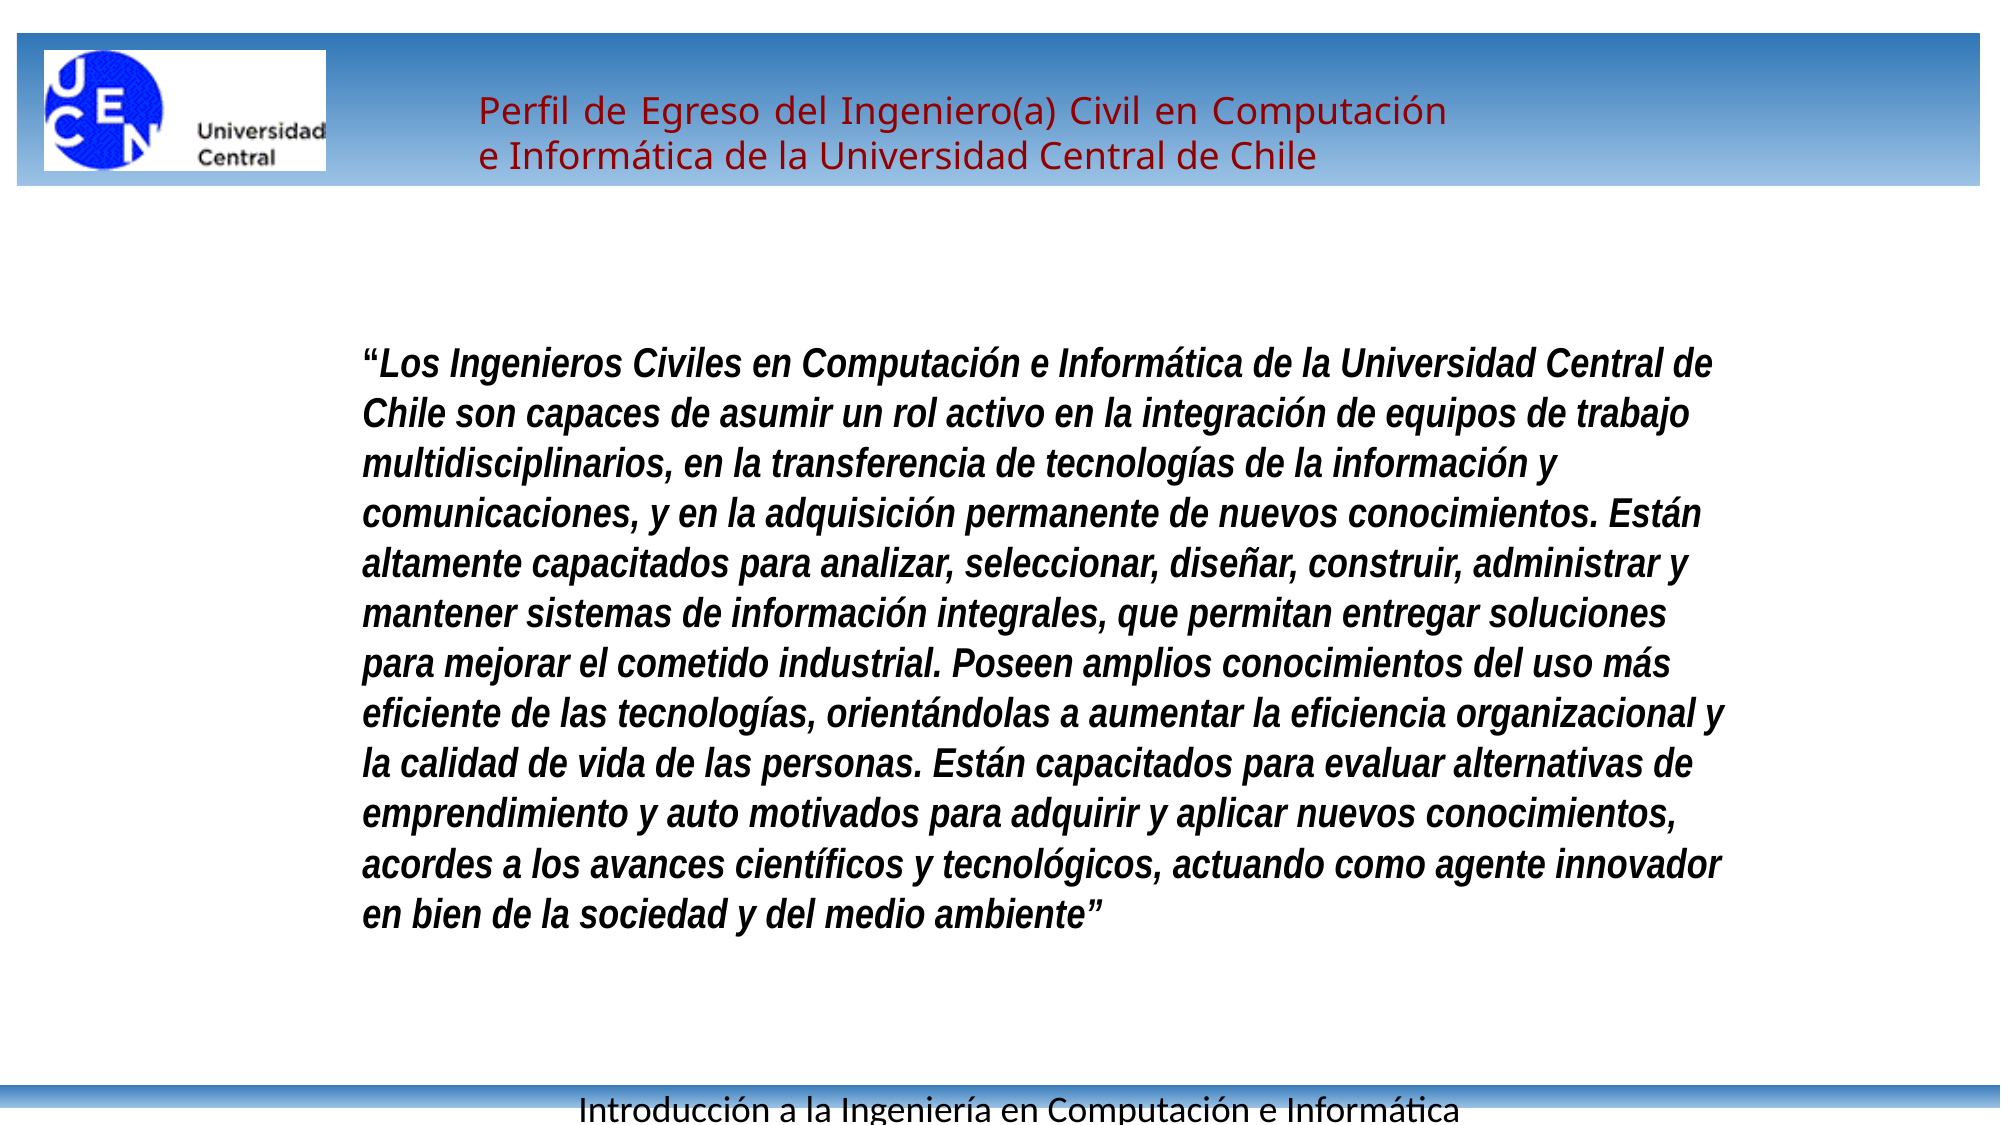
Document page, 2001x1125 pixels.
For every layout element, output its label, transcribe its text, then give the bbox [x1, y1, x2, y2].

text_box Perfil de Egreso del Ingeniero(a) Civil en Computación e Informática de la Universidad Central de Chile [463, 79, 1464, 185]
picture [44, 50, 326, 171]
text_box “Los Ingenieros Civiles en Computación e Informática de la Universidad Central de Chile son capaces de asumir un rol activo en la integración de equipos de trabajo multidisciplinarios, en la transferencia de tecnologías de la información y comunicaciones, y en la adquisición permanente de nuevos conocimientos. Están altamente capacitados para analizar, seleccionar, diseñar, construir, administrar y mantener sistemas de información integrales, que permitan entregar soluciones para mejorar el cometido industrial. Poseen amplios conocimientos del uso más eficiente de las tecnologías, orientándolas a aumentar la eficiencia organizacional y la calidad de vida de las personas. Están capacitados para evaluar alternativas de emprendimiento y auto motivados para adquirir y aplicar nuevos conocimientos, acordes a los avances científicos y tecnológicos, actuando como agente innovador en bien de la sociedad y del medio ambiente” [347, 328, 1759, 944]
